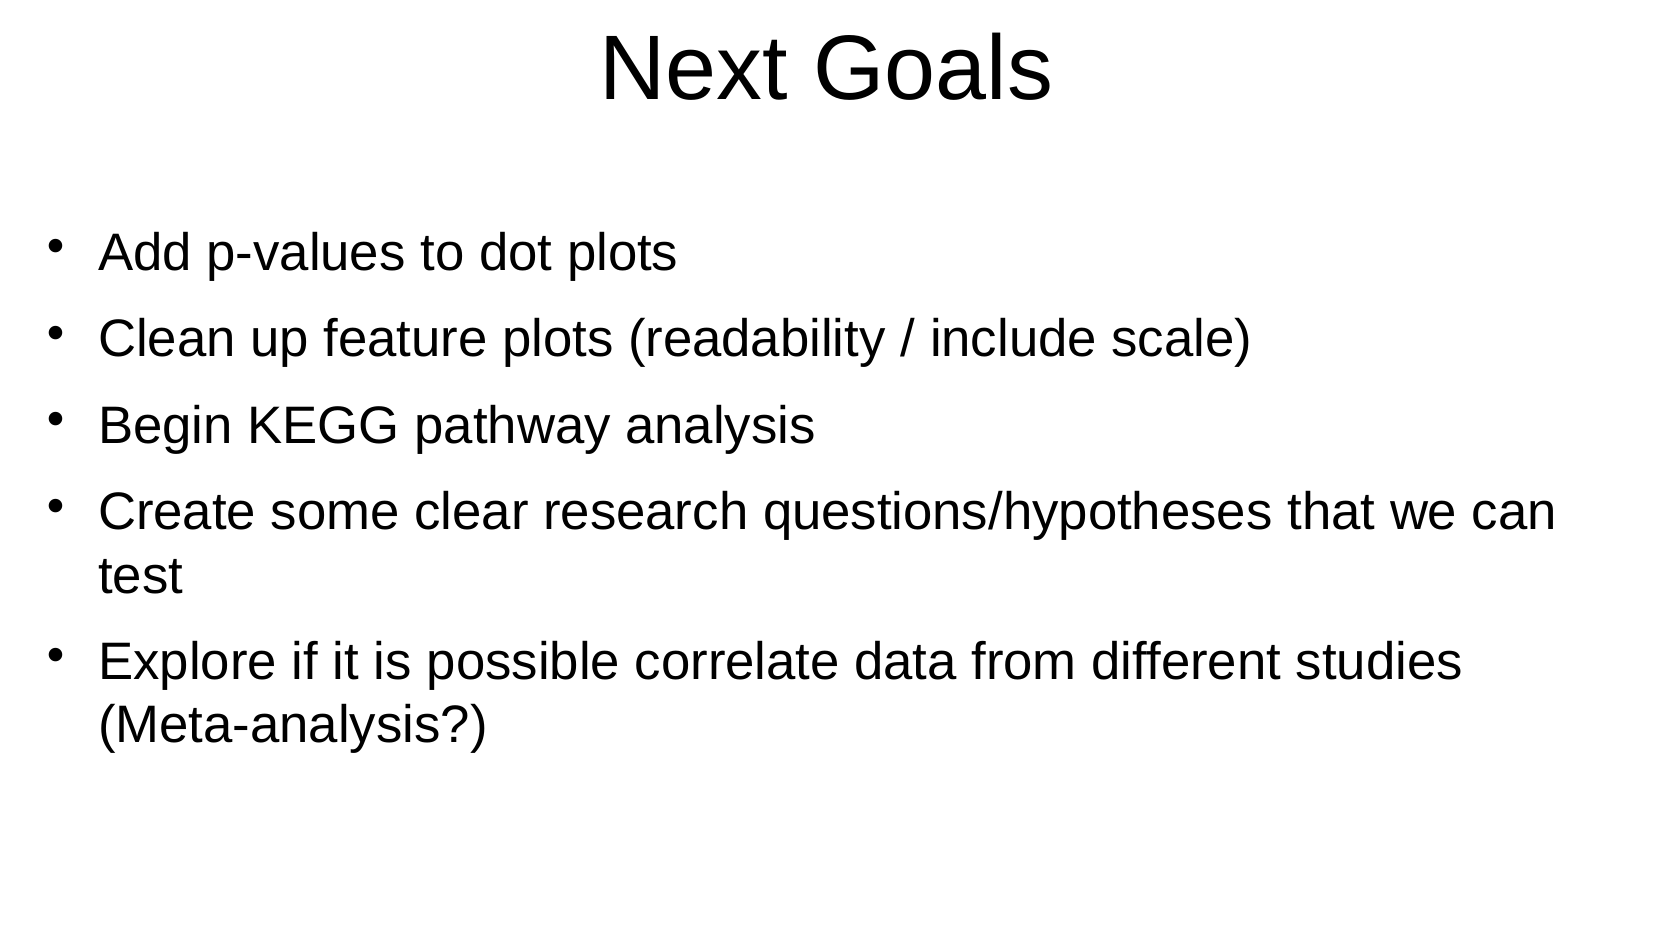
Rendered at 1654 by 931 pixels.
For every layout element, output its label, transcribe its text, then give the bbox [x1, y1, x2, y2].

list Add p-values to dot plots Clean up feature plots (readability / include scale) Begin KEGG pathway analysis Create some clear research questions/hypotheses that we can test Explore if it is possible correlate data from different studies (Meta-analysis?) [29, 217, 1624, 757]
title Next Goals [82, 11, 1571, 115]
